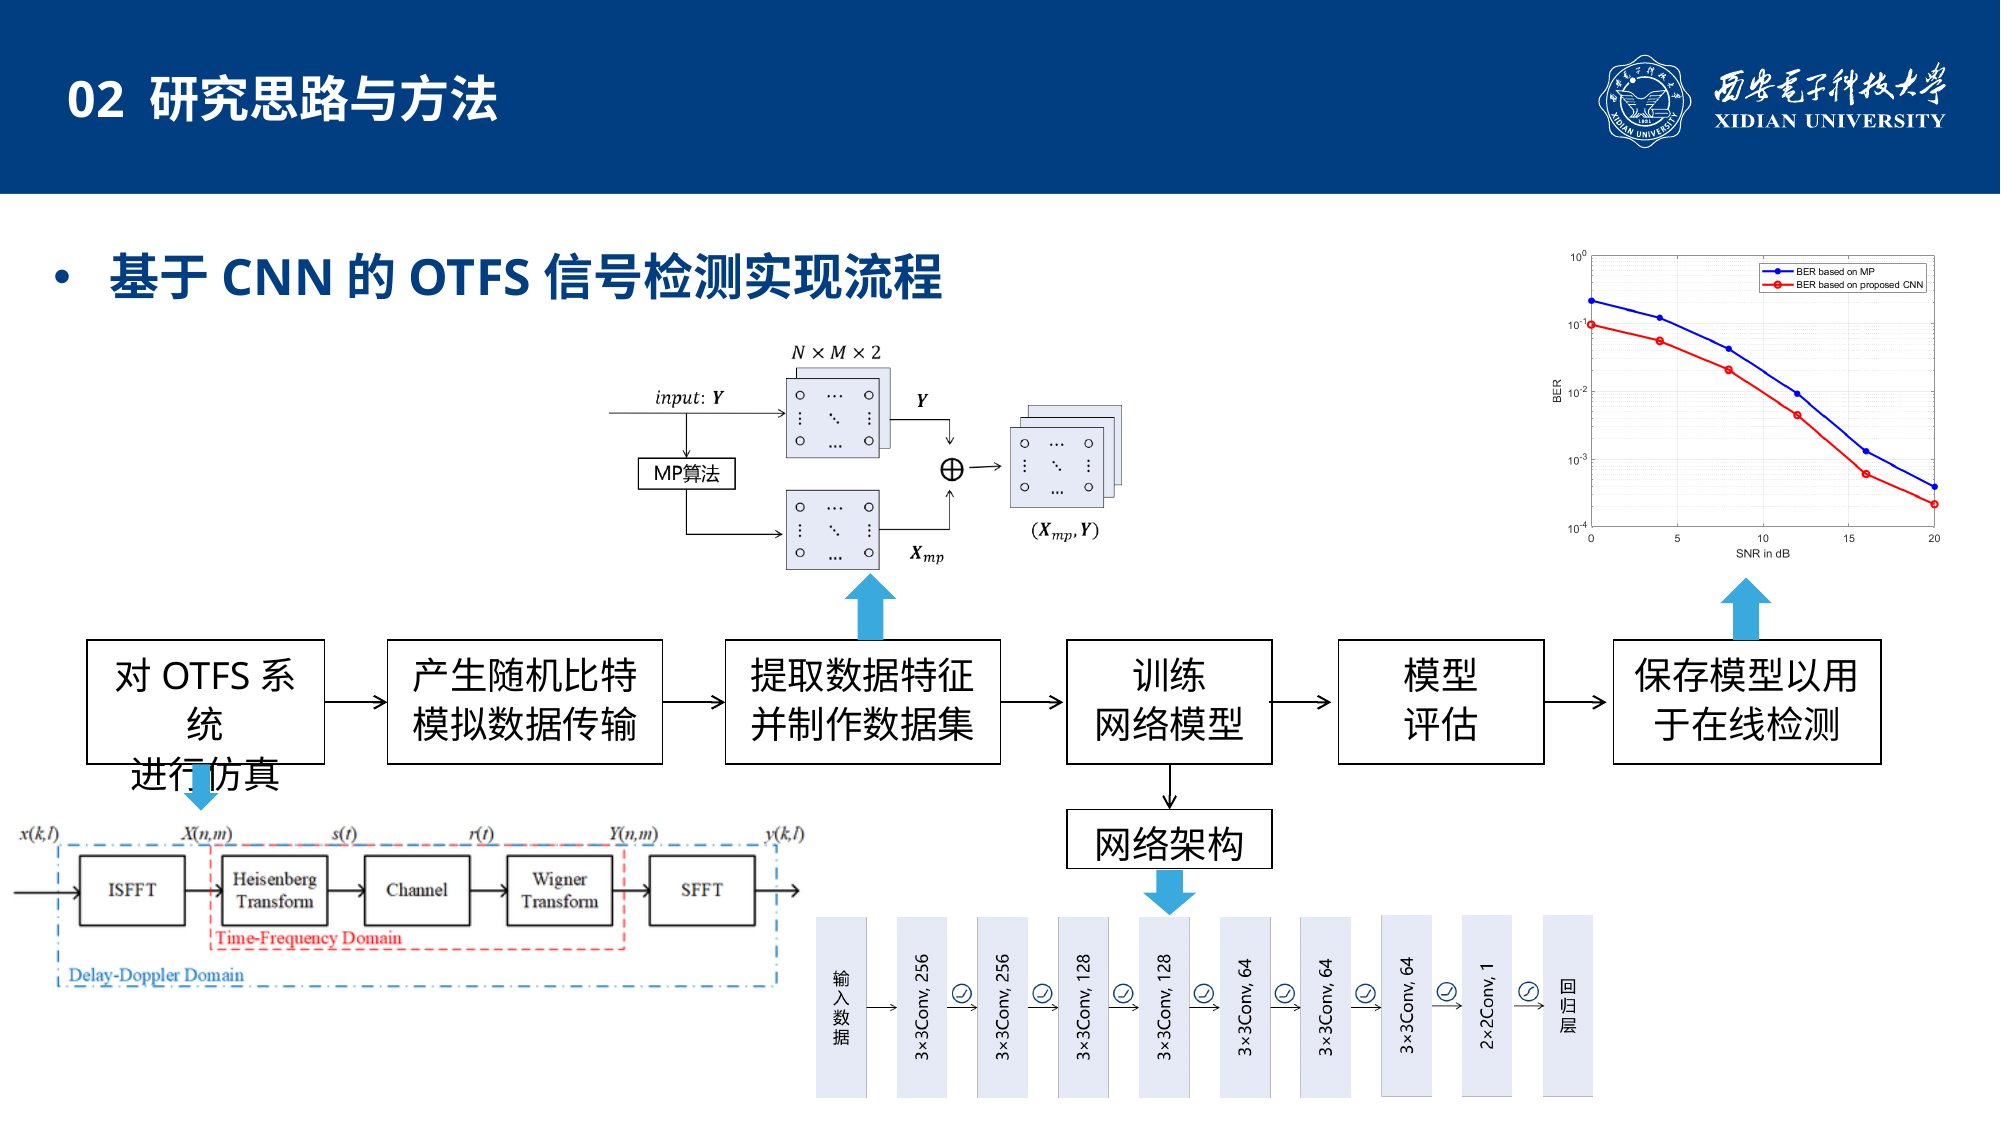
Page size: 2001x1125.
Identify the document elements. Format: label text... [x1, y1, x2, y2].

text_box [1140, 869, 1200, 915]
picture [1551, 248, 1941, 559]
picture [1598, 54, 1946, 149]
text_box [1717, 576, 1775, 640]
list 02 研究思路与方法 [52, 41, 924, 162]
text_box [842, 571, 899, 640]
picture [608, 336, 1122, 570]
text_box 基于CNN的OTFS信号检测实现流程 [38, 220, 958, 314]
picture [8, 818, 1593, 1098]
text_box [86, 640, 1881, 869]
